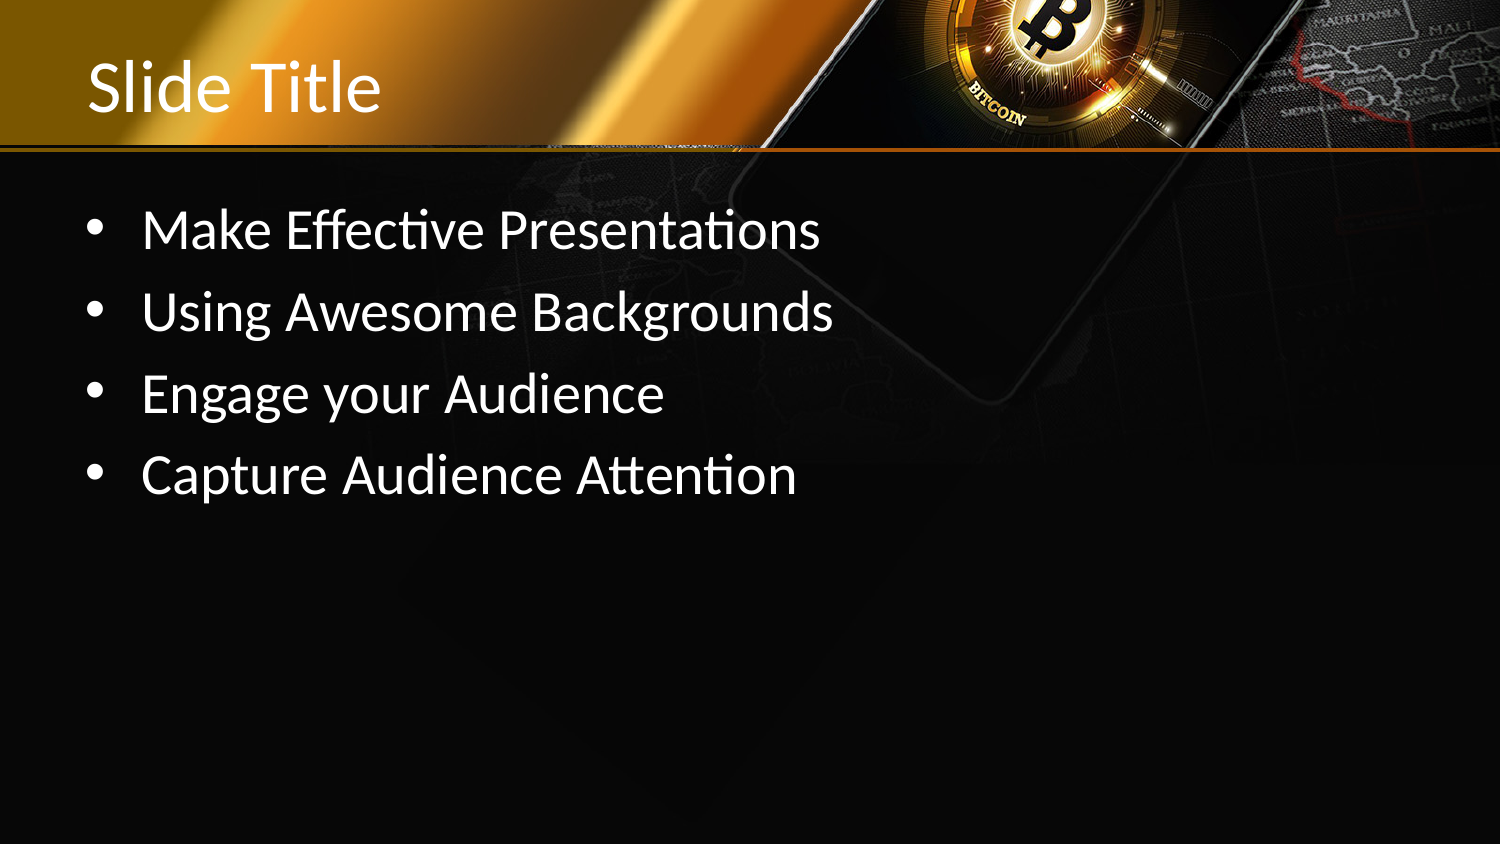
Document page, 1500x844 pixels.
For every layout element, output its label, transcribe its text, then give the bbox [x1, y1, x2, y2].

list Make Effective Presentations Using Awesome Backgrounds Engage your Audience Capture Audience Attention [70, 183, 1423, 745]
picture [0, 0, 1500, 844]
title Slide Title [72, 19, 1426, 146]
